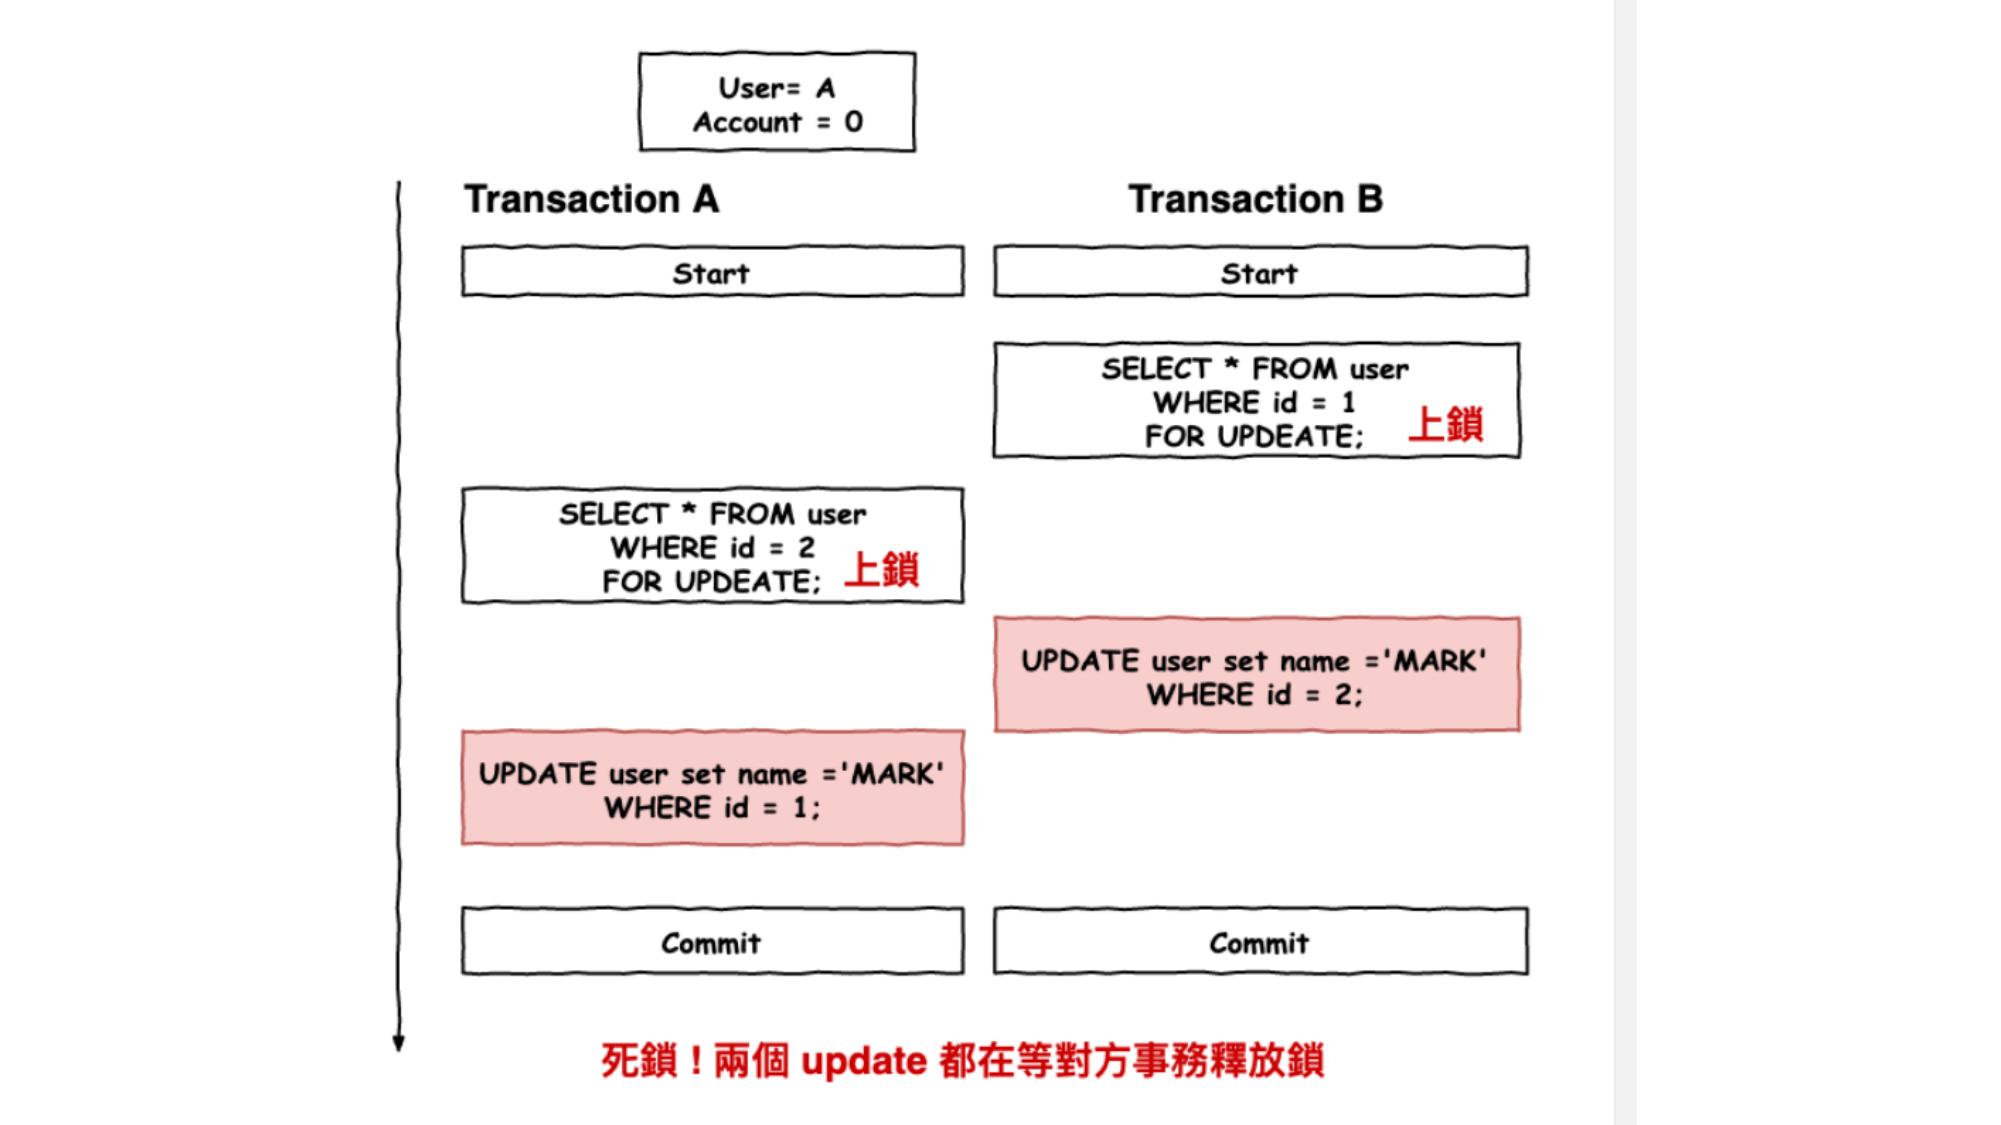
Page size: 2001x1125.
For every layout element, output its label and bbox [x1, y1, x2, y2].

picture [362, 0, 1637, 1125]
